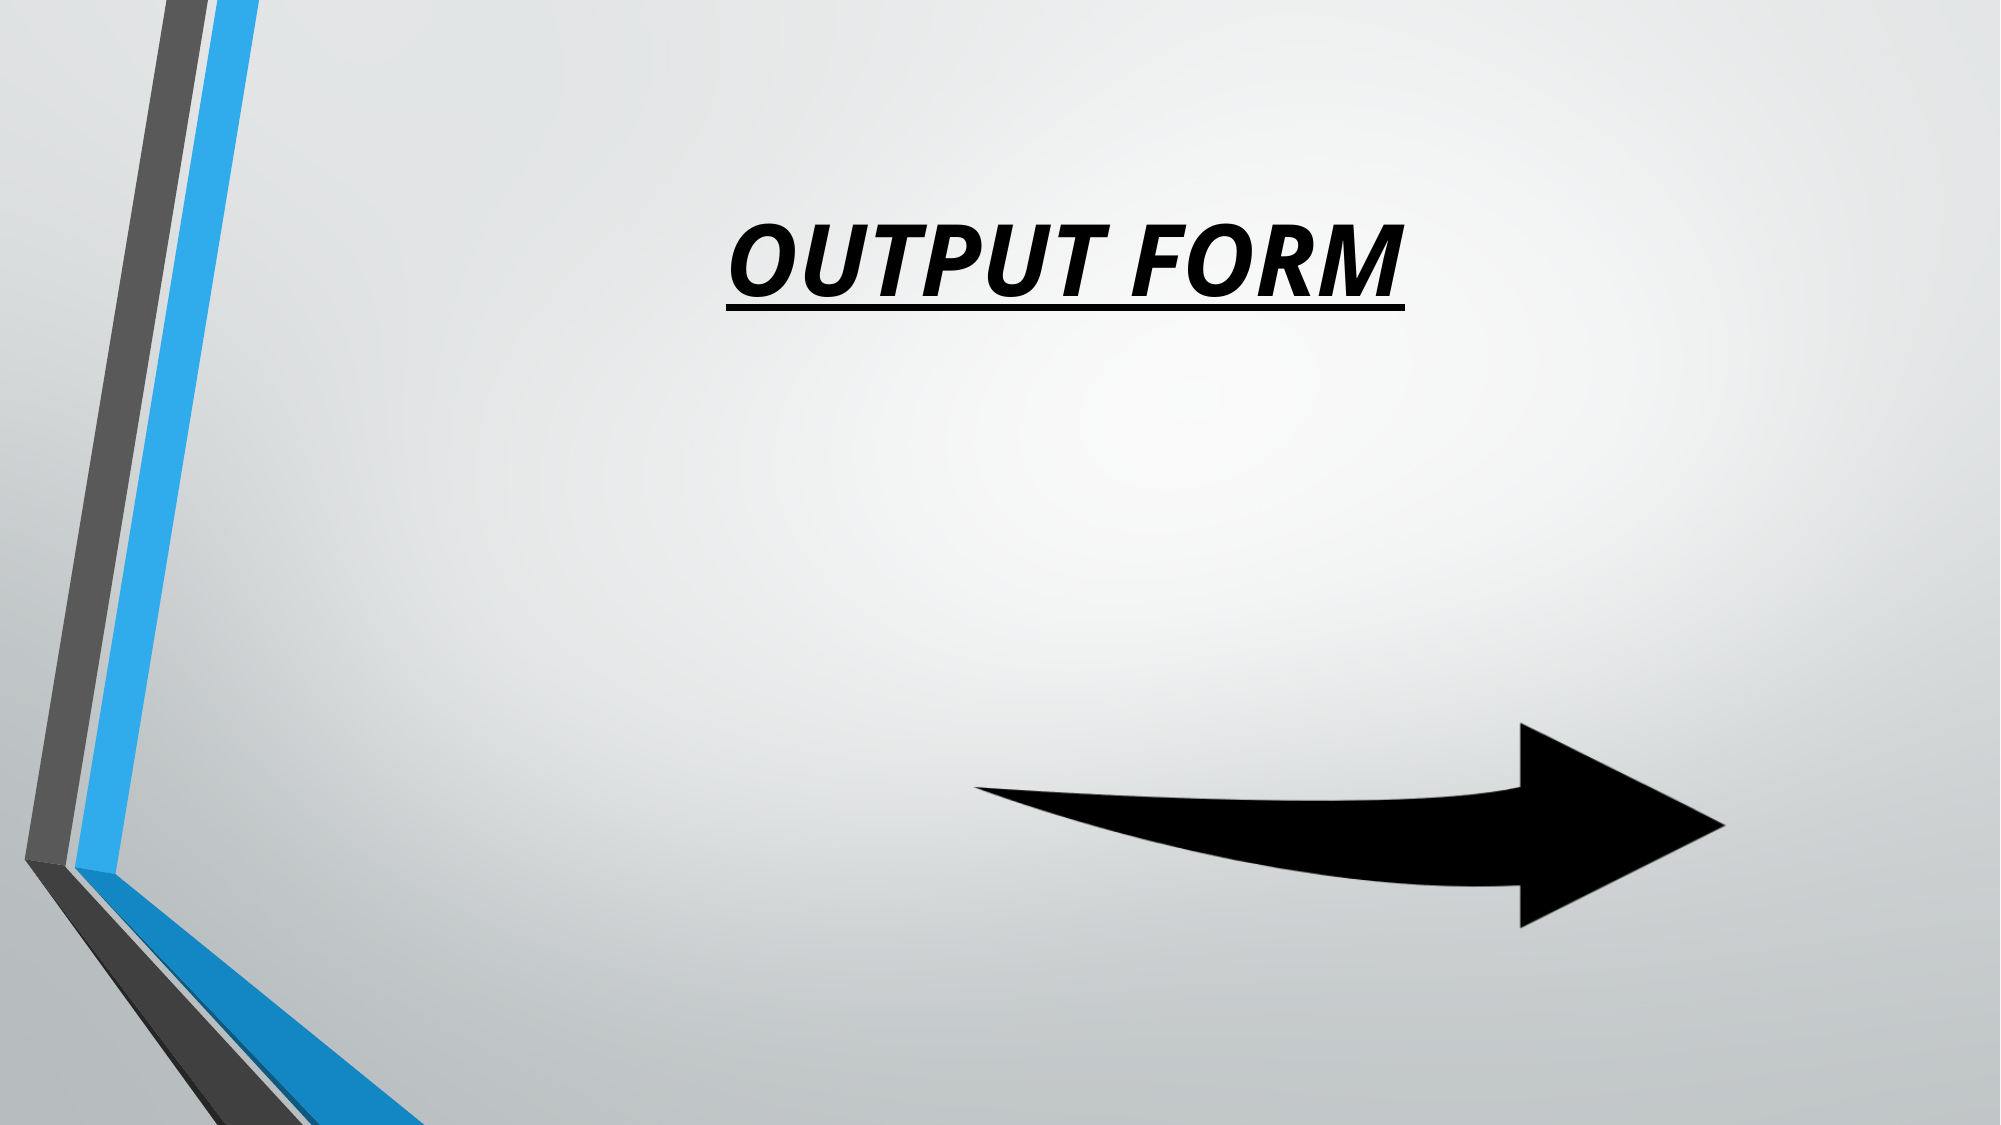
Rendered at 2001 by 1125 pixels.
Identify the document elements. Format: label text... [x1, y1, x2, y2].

title OUTPUT FORM [243, 112, 1887, 400]
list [940, 620, 1760, 1032]
